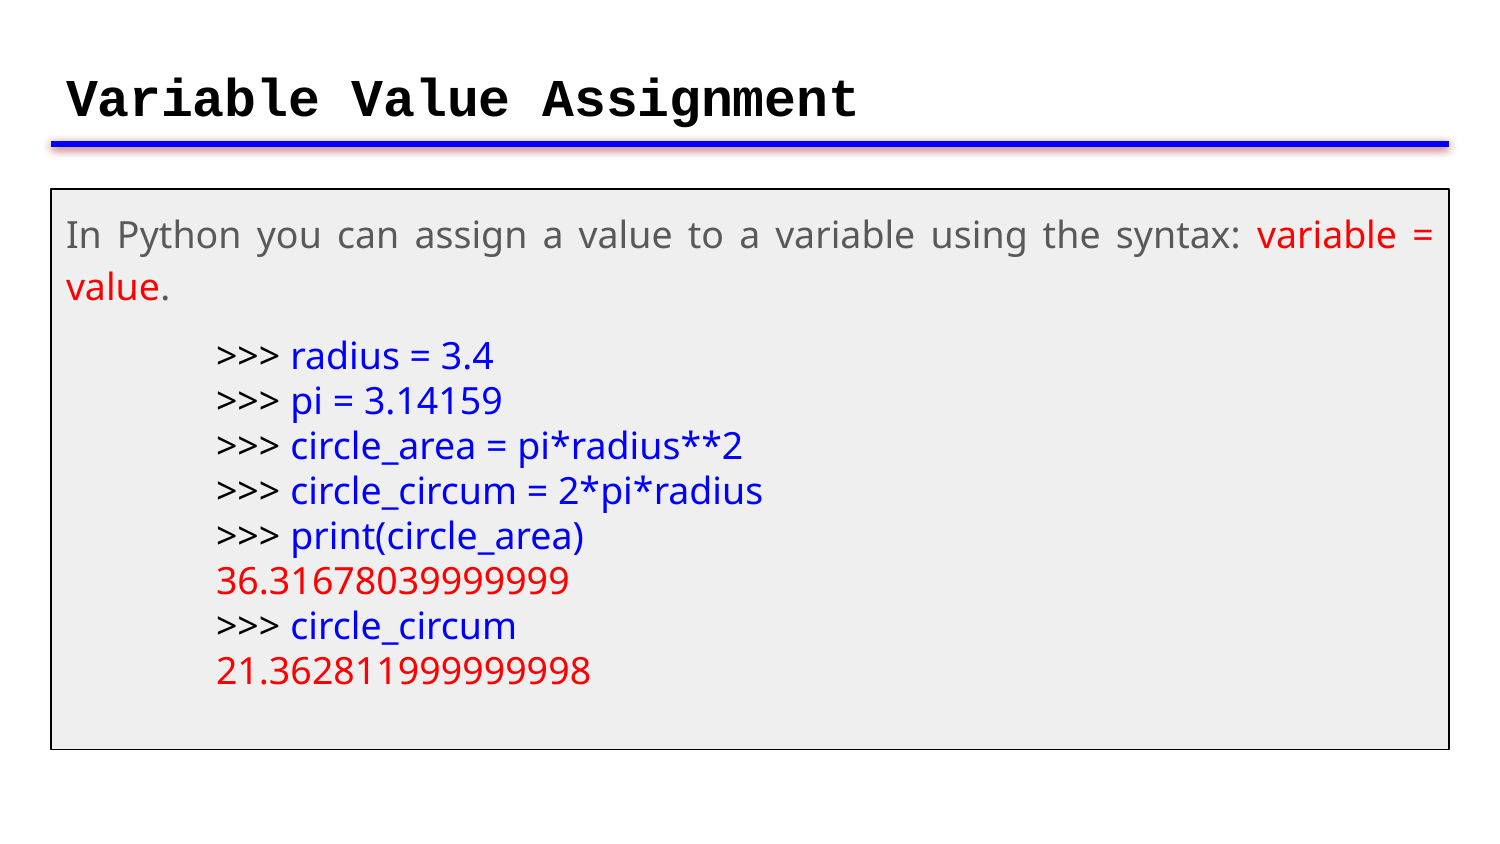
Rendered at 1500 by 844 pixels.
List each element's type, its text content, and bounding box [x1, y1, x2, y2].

list In Python you can assign a value to a variable using the syntax: variable = value. >>> radius = 3.4 >>> pi = 3.14159 >>> circle_area = pi*radius**2 >>> circle_circum = 2*pi*radius >>> print(circle_area) 36.31678039999999 >>> circle_circum 21.362811999999998 [50, 188, 1450, 750]
title Variable Value Assignment [51, 48, 1449, 142]
